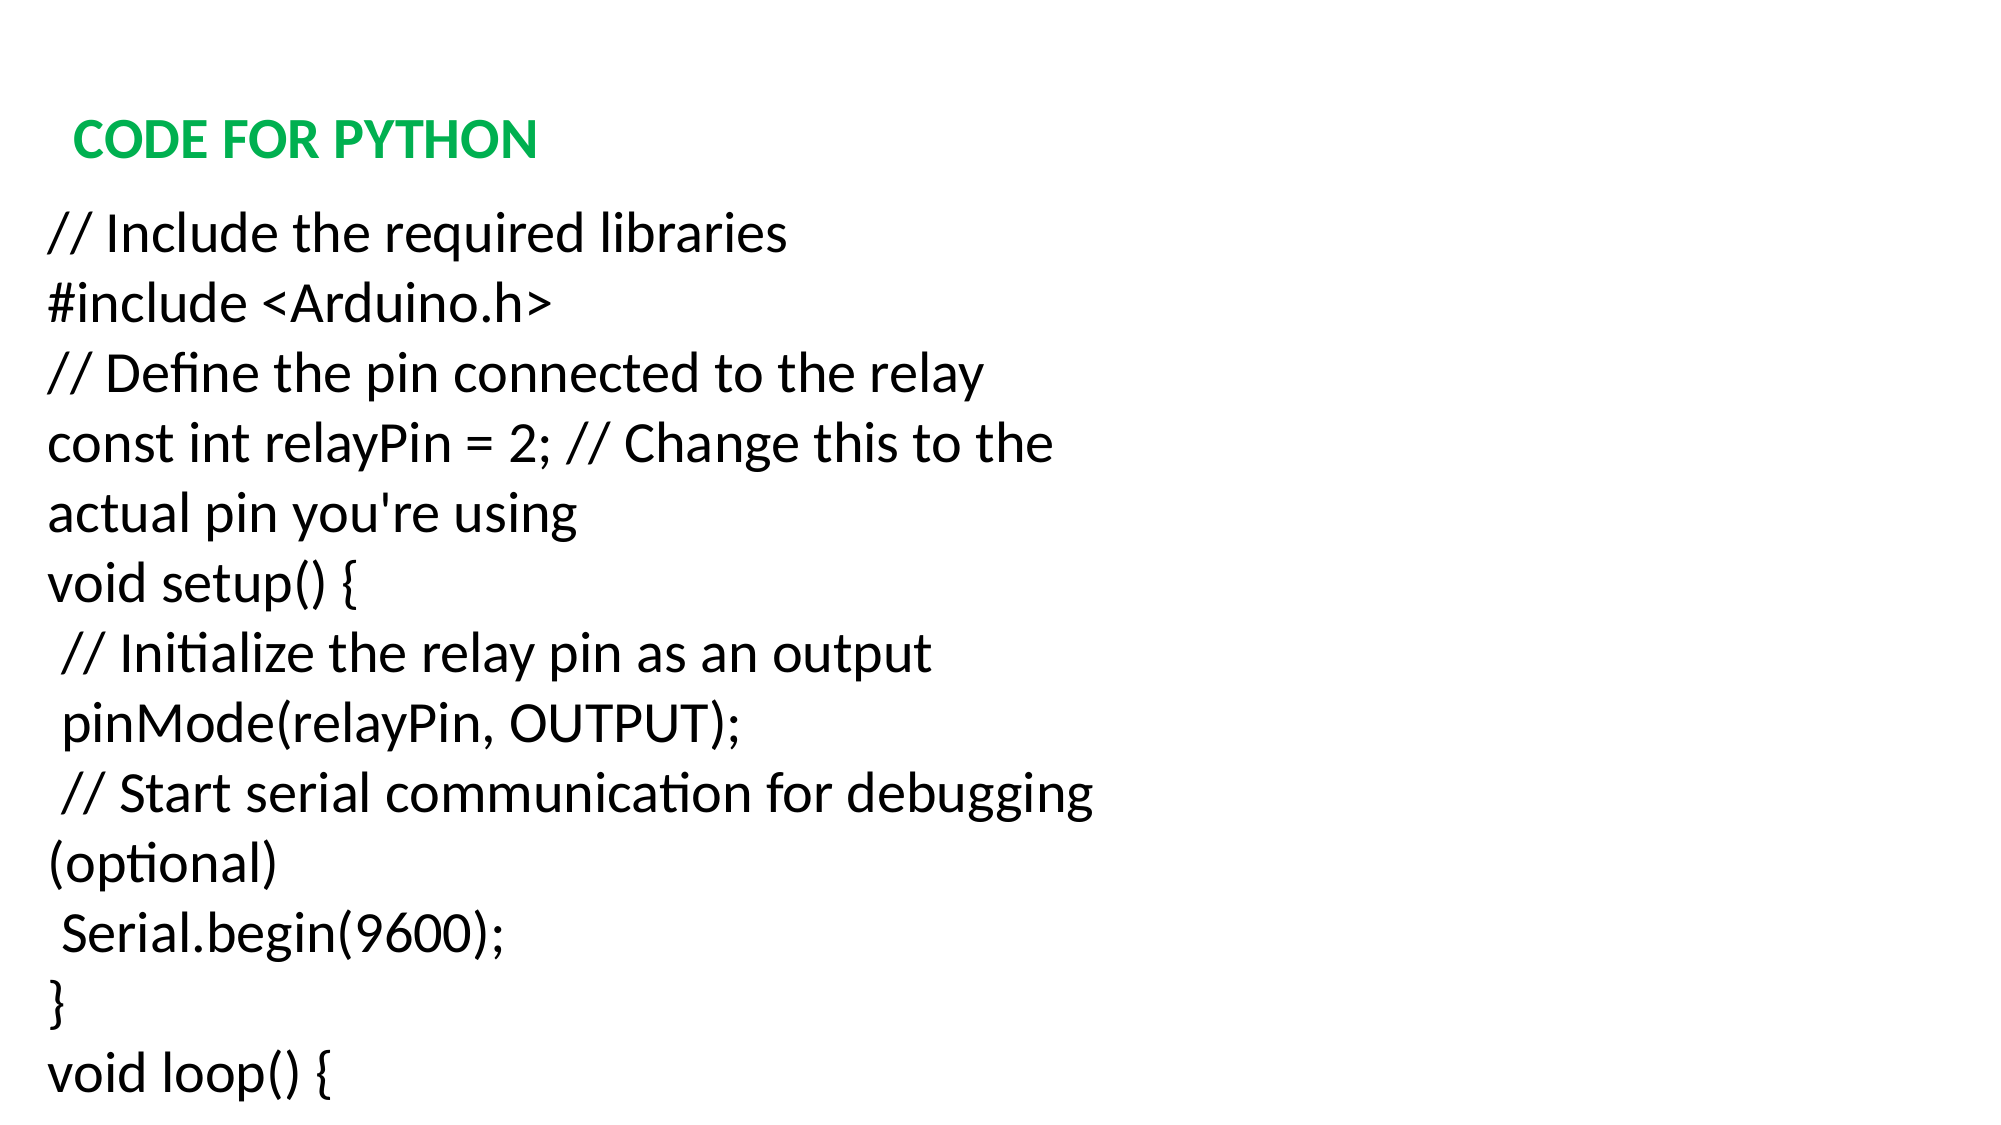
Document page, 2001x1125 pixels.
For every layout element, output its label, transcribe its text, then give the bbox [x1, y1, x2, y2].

text_box // Include the required libraries #include <Arduino.h> // Define the pin connected to the relay const int relayPin = 2; // Change this to the actual pin you're using void setup() { // Initialize the relay pin as an output pinMode(relayPin, OUTPUT); // Start serial communication for debugging (optional) Serial.begin(9600); } void loop() { [33, 187, 1149, 1112]
text_box CODE FOR PYTHON [59, 92, 703, 178]
